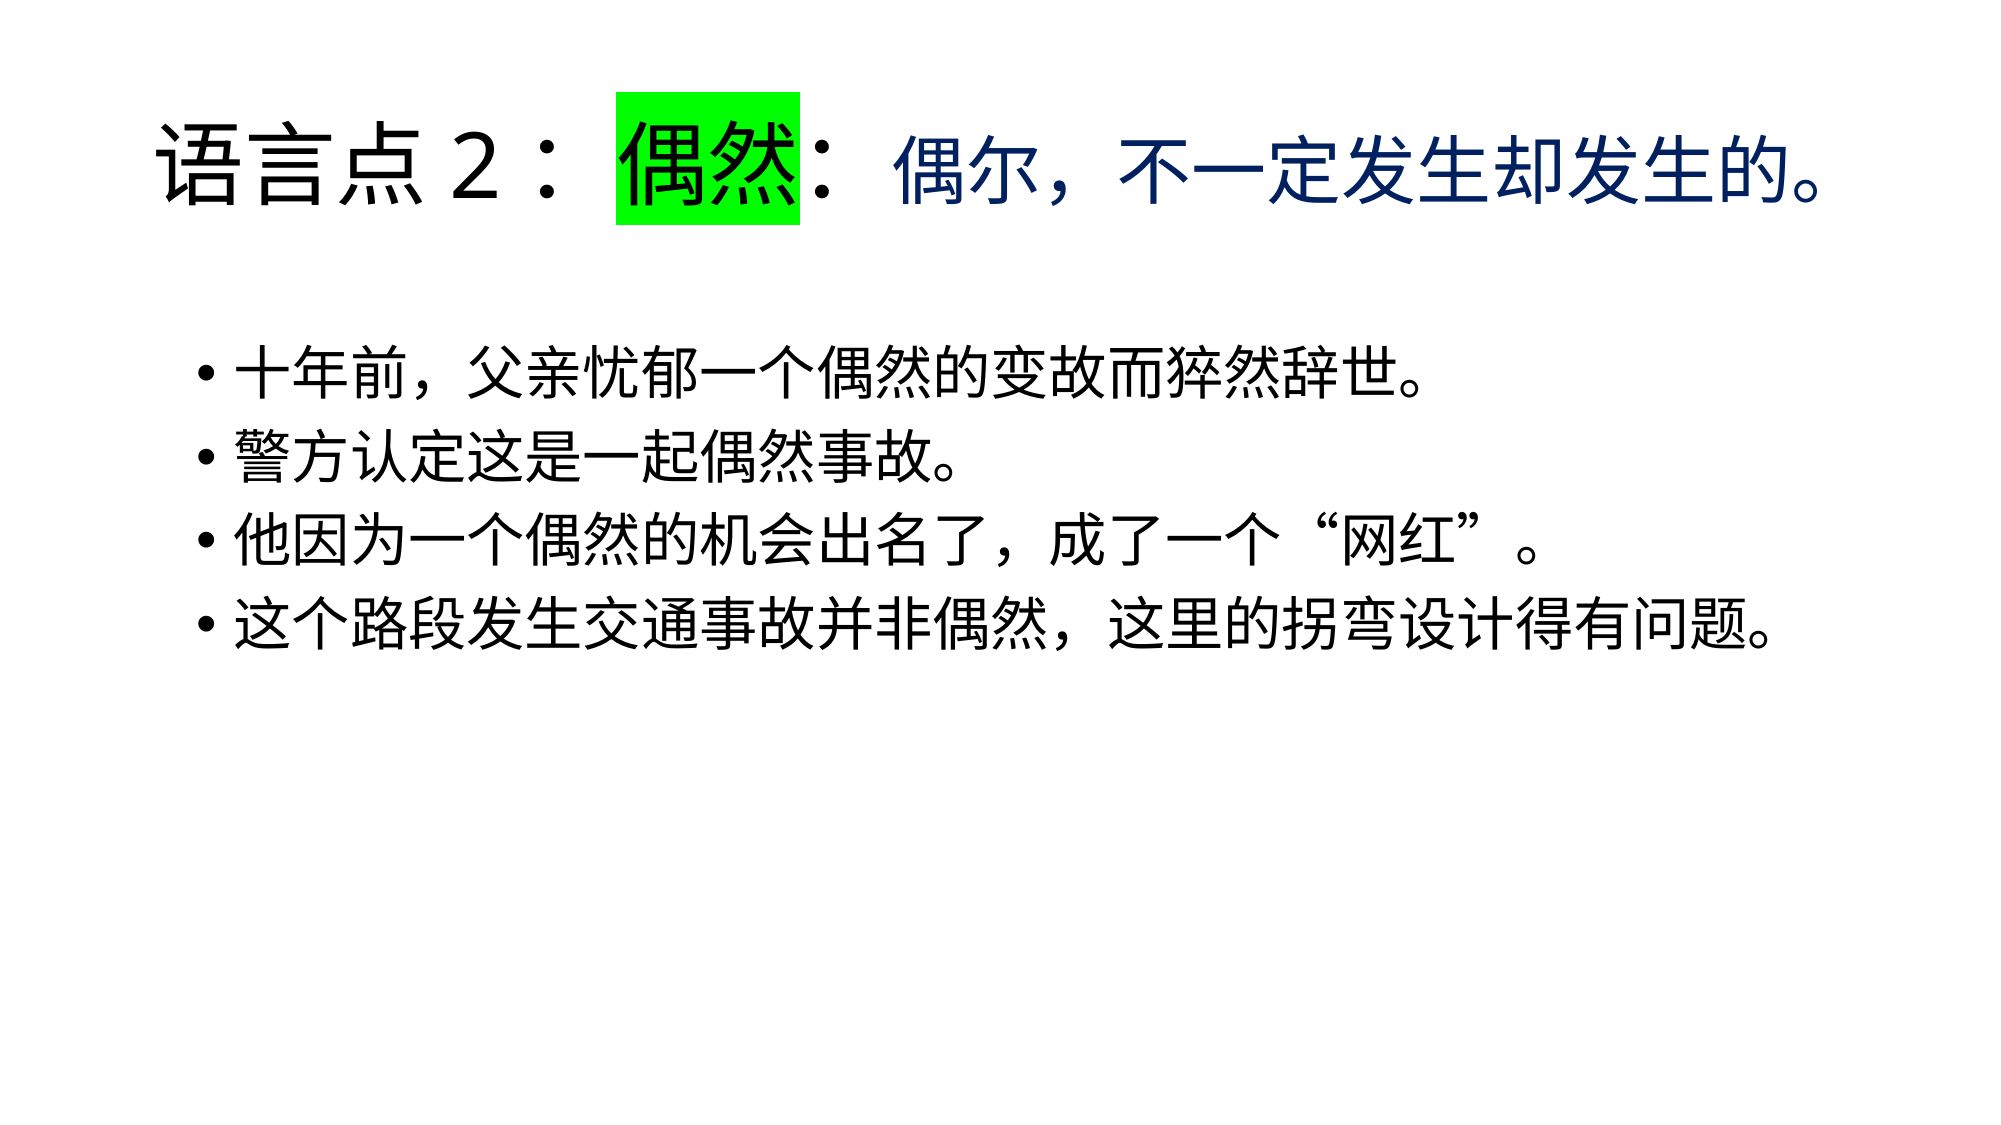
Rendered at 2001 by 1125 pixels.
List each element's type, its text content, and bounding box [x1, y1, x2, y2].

list 十年前，父亲忧郁一个偶然的变故而猝然辞世。 警方认定这是一起偶然事故。 他因为一个偶然的机会出名了，成了一个“网红”。 这个路段发生交通事故并非偶然，这里的拐弯设计得有问题。 [181, 336, 1813, 1025]
title 语言点2：偶然：偶尔，不一定发生却发生的。 [137, 59, 1863, 278]
